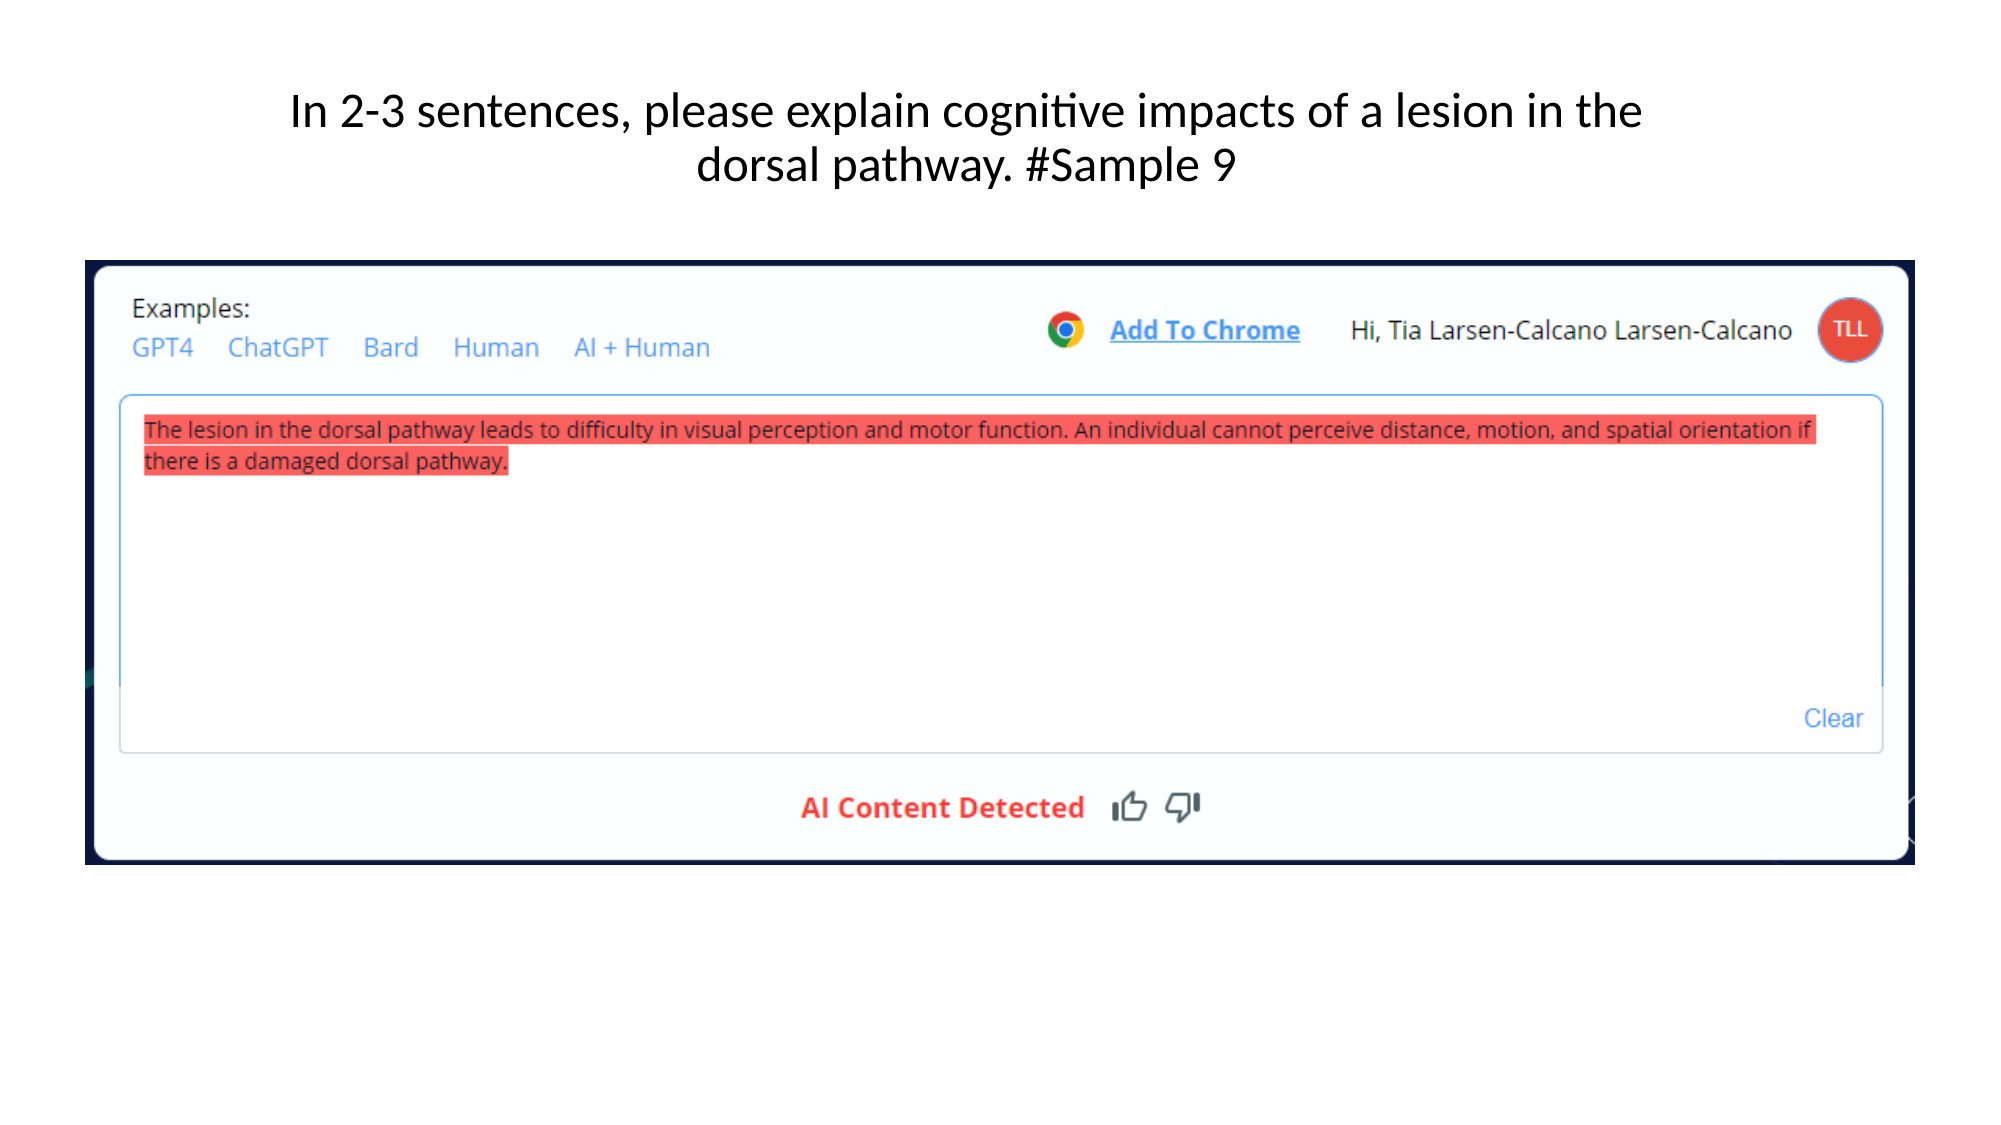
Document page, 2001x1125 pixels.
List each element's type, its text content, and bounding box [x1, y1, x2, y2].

picture [85, 260, 1915, 865]
subtitle In 2-3 sentences, please explain cognitive impacts of a lesion in the dorsal pathway. #Sample 9 [216, 76, 1717, 222]
